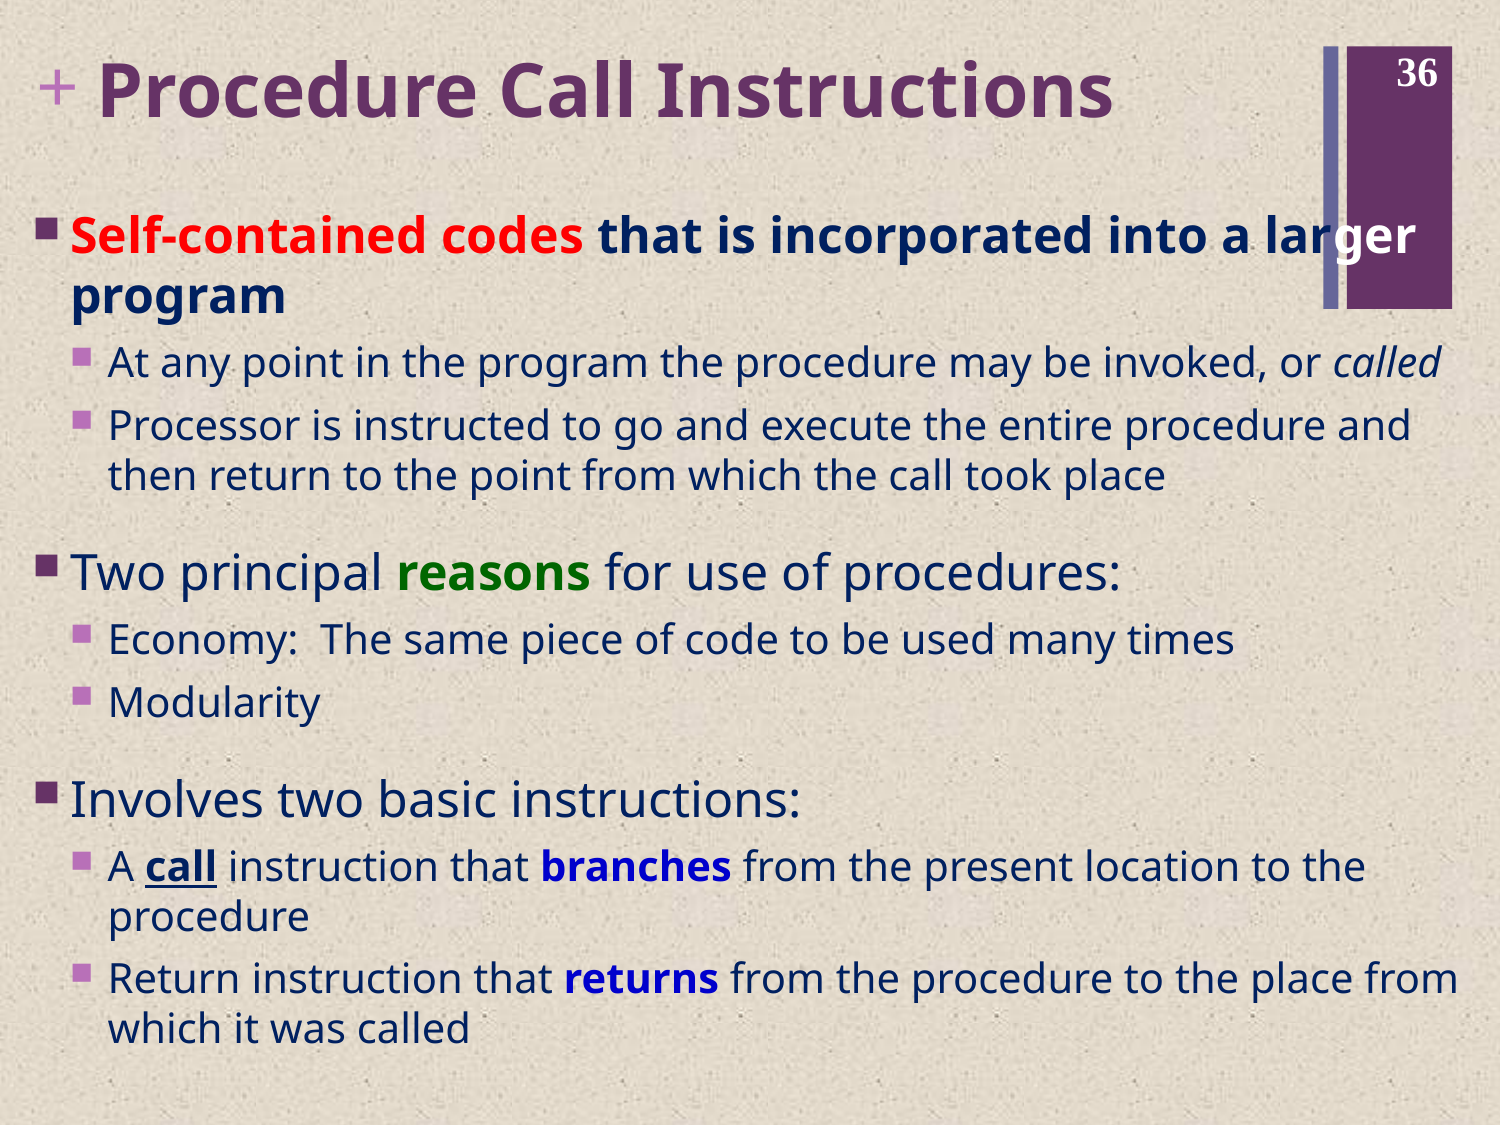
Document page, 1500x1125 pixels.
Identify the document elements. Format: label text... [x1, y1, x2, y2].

list Self-contained codes that is incorporated into a larger program At any point in the program the procedure may be invoked, or called Processor is instructed to go and execute the entire procedure and then return to the point from which the call took place Two principal reasons for use of procedures: Economy: The same piece of code to be used many times Modularity Involves two basic instructions: A call instruction that branches from the present location to the procedure Return instruction that returns from the procedure to the place from which it was called [17, 196, 1483, 1059]
slide_number 36 [1362, 39, 1454, 100]
picture [0, 0, 1500, 1125]
title Procedure Call Instructions [81, 35, 1322, 132]
